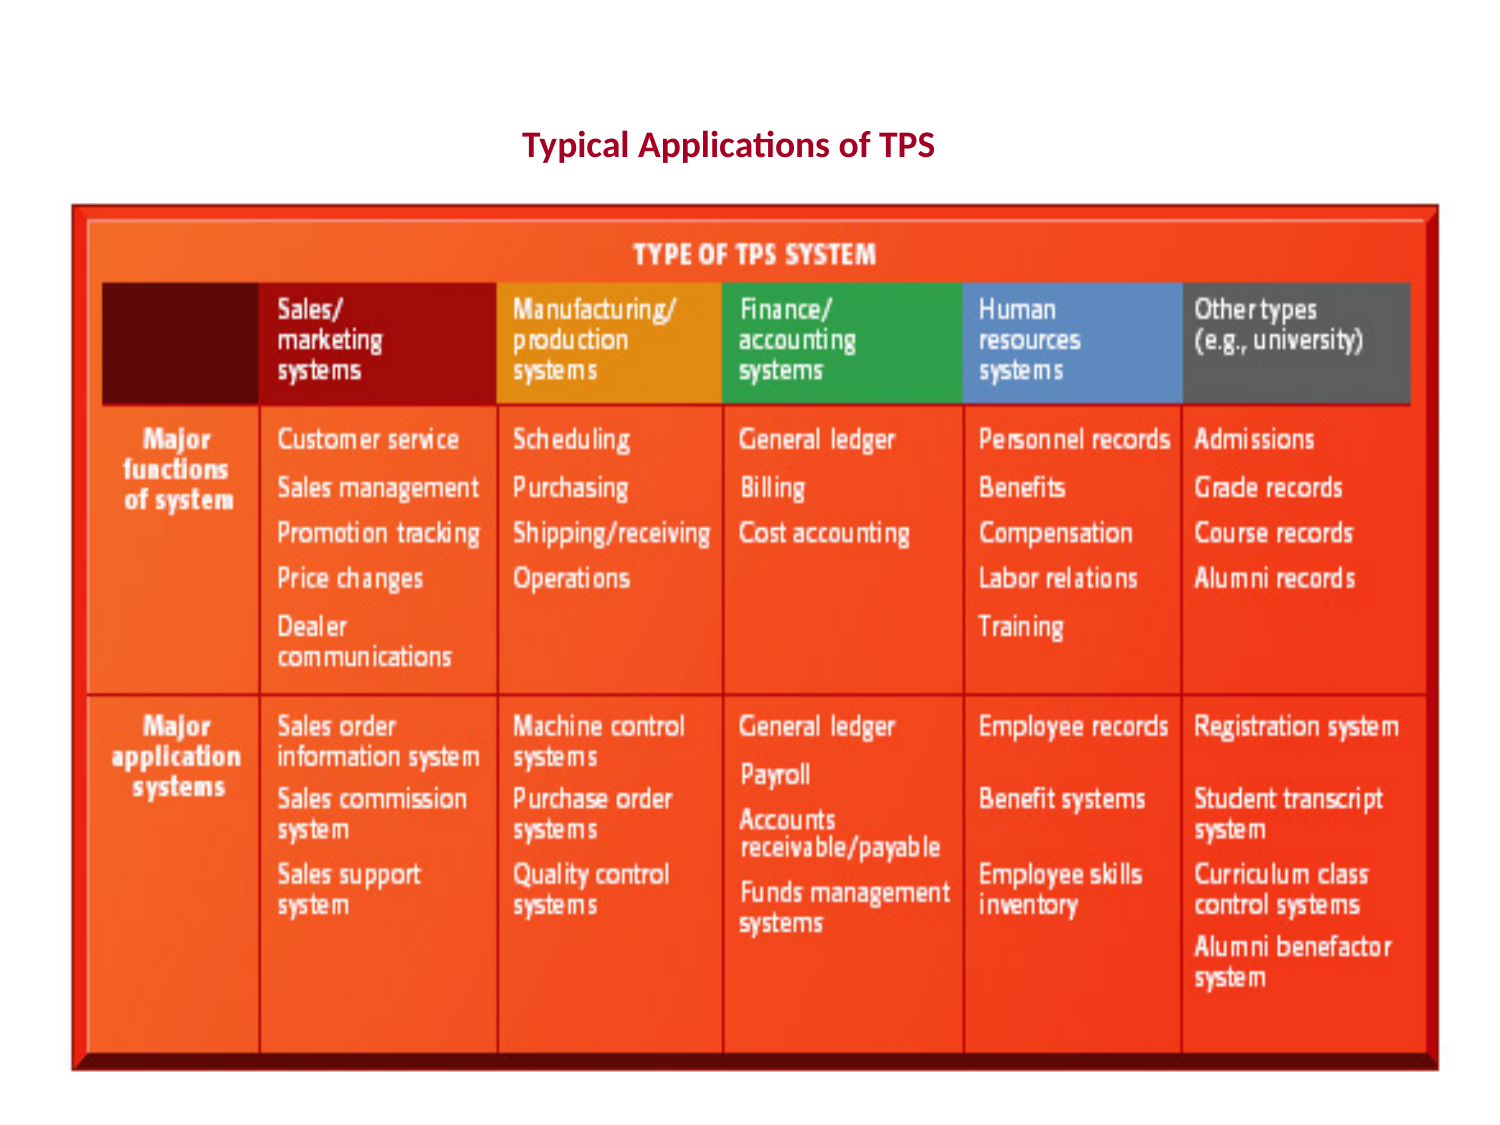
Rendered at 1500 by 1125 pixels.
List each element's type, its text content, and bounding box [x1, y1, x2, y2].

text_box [62, 199, 1451, 1113]
text_box Typical Applications of TPS [174, 112, 1300, 173]
